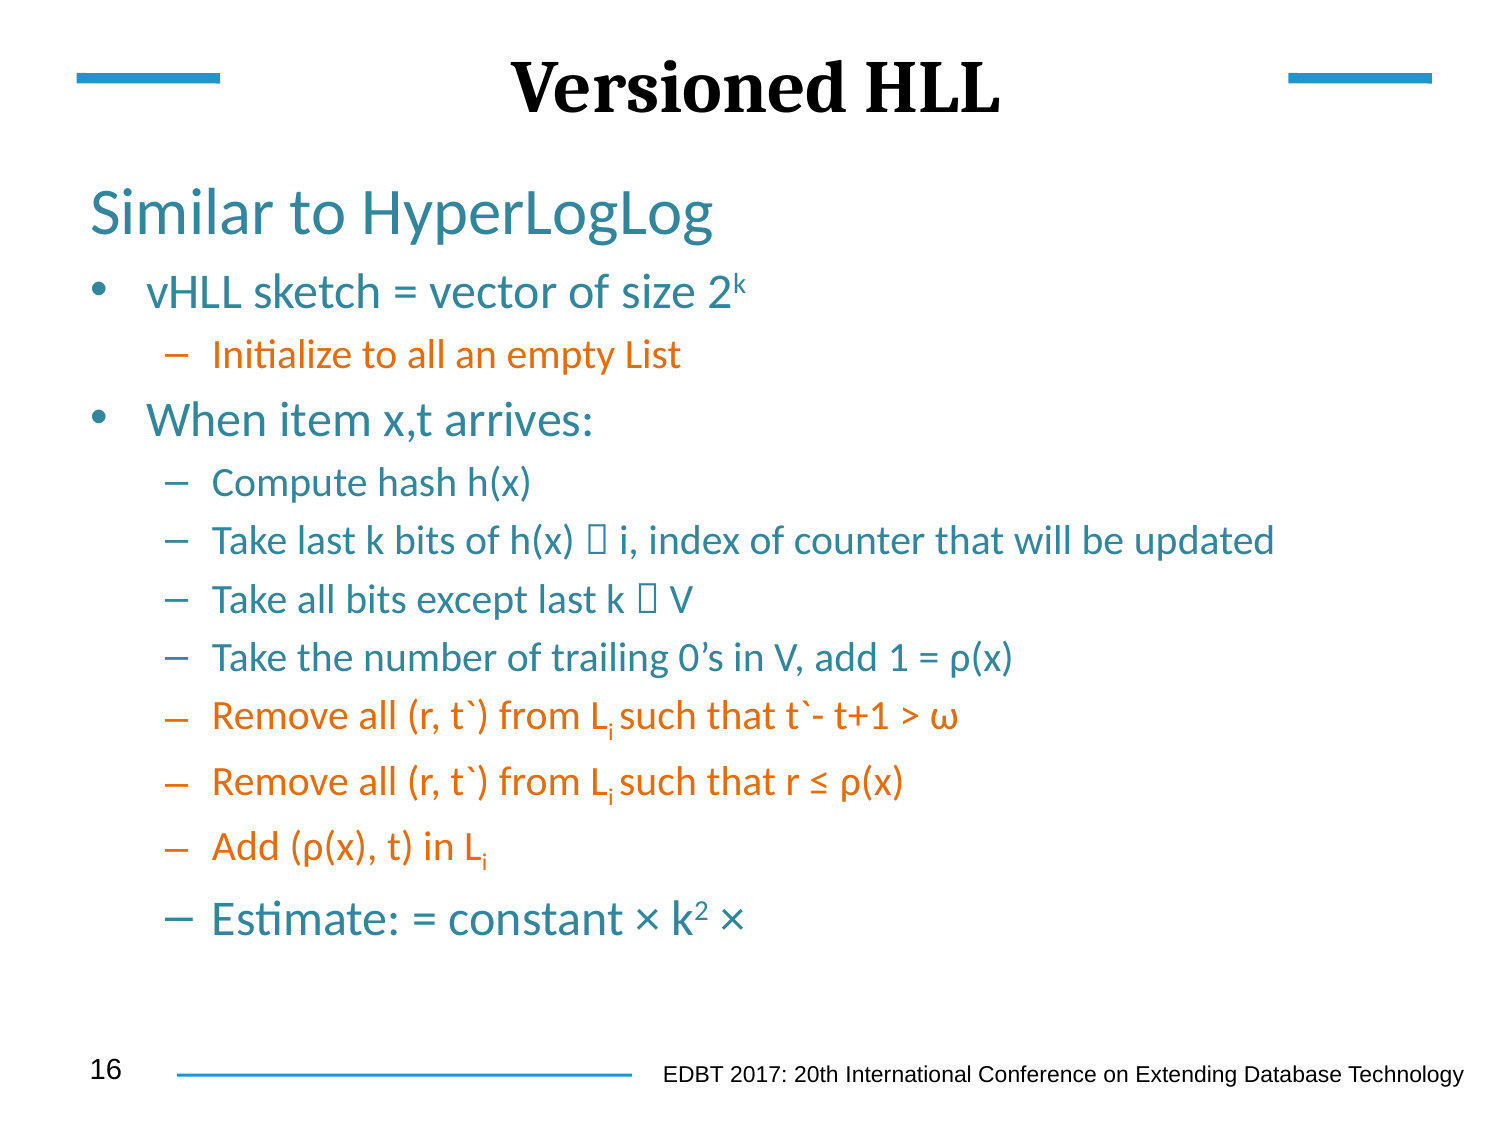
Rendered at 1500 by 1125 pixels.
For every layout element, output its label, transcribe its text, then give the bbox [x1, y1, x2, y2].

title Versioned HLL [230, 20, 1282, 146]
slide_number 16 [74, 1042, 425, 1103]
